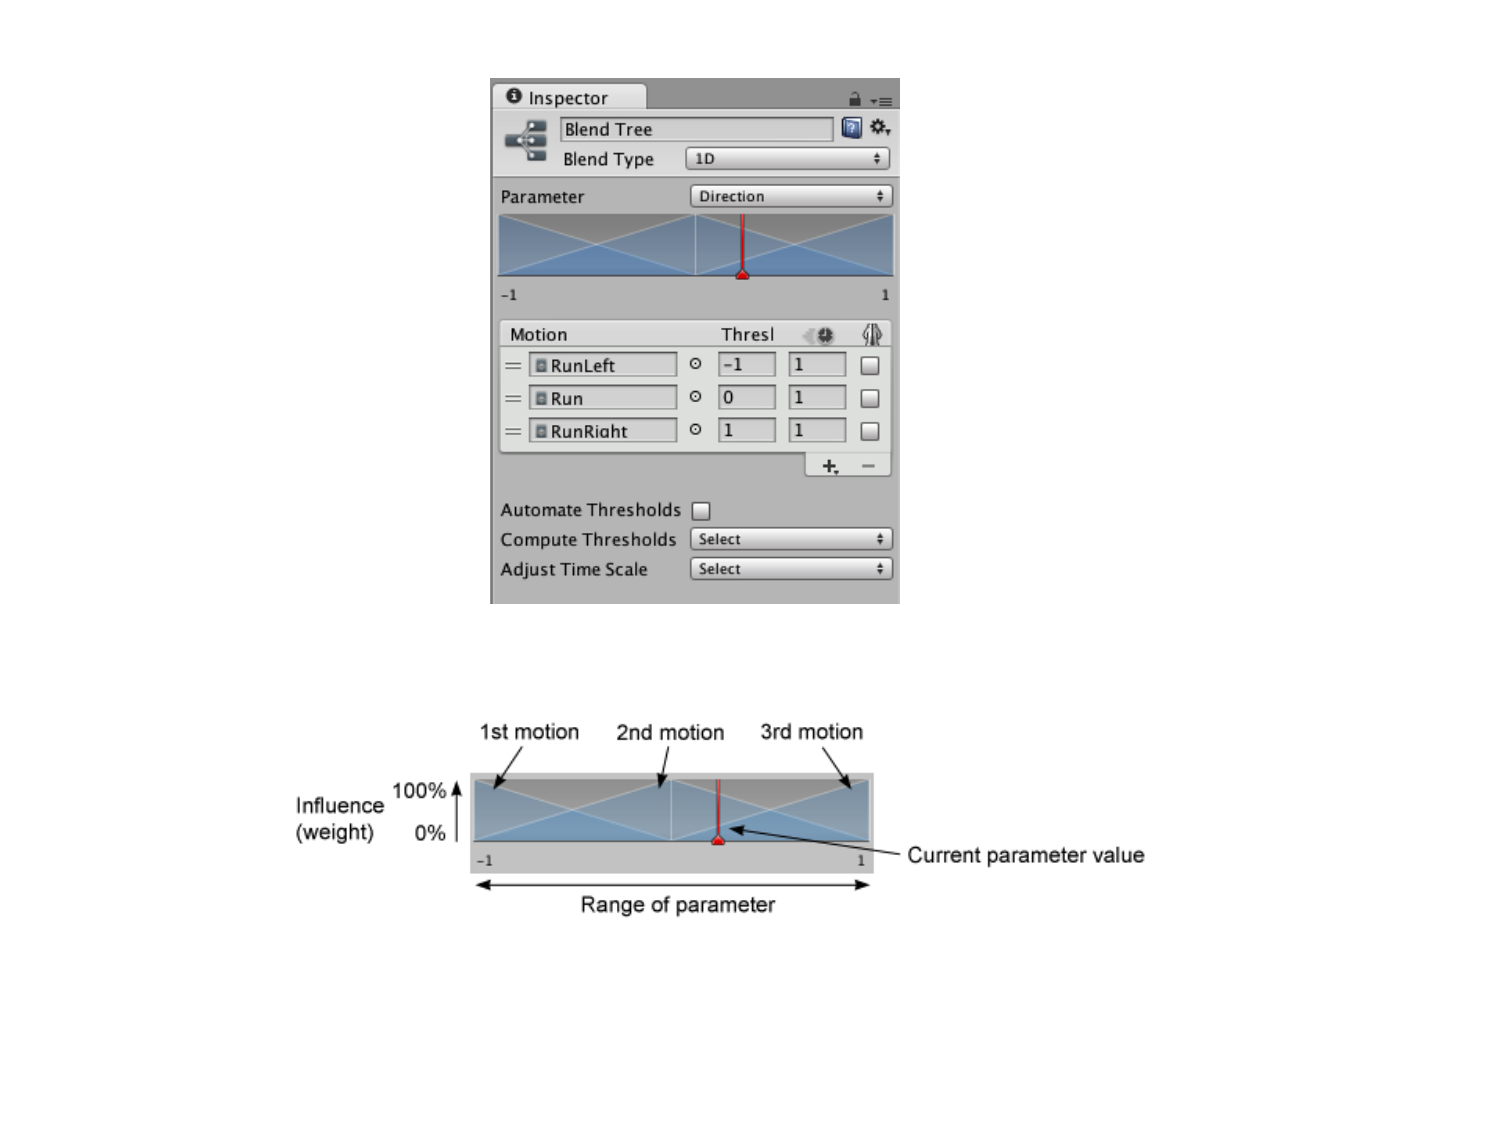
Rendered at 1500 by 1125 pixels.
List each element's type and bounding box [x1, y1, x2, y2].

picture [289, 715, 1151, 921]
picture [489, 77, 900, 604]
